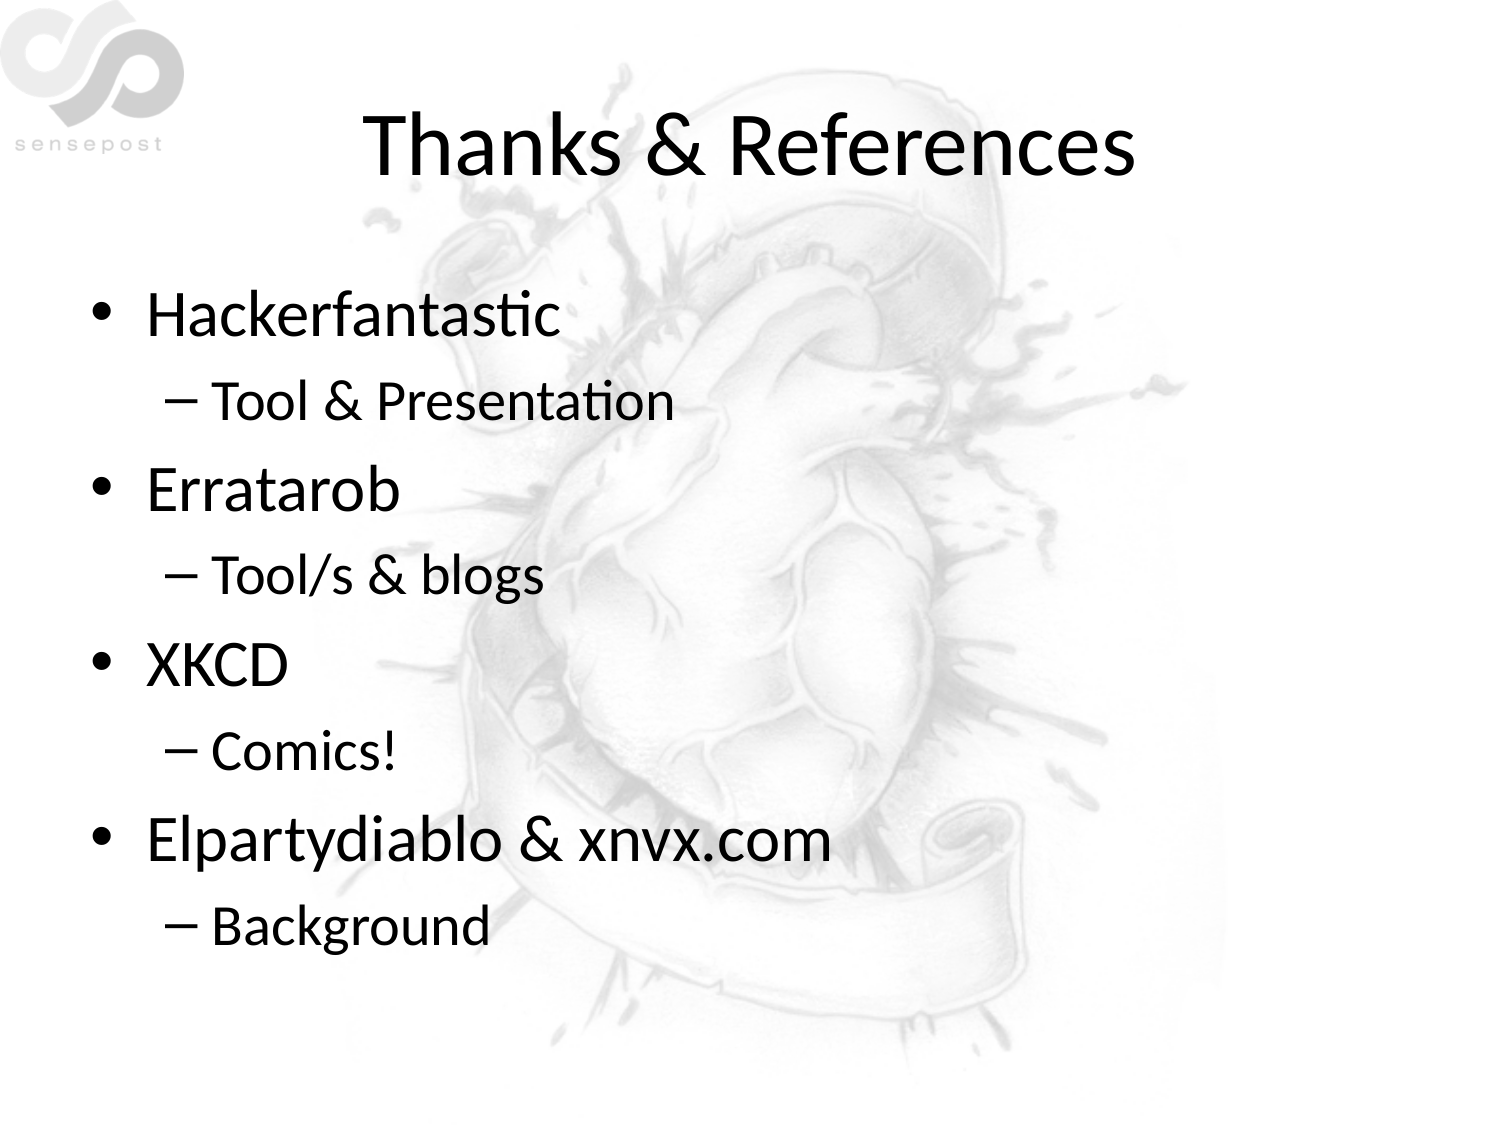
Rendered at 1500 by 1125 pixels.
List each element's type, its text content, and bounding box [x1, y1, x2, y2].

title Thanks & References [75, 45, 1425, 233]
list Hackerfantastic Tool & Presentation Erratarob Tool/s & blogs XKCD Comics! Elpartydiablo & xnvx.com Background [75, 262, 1425, 1005]
